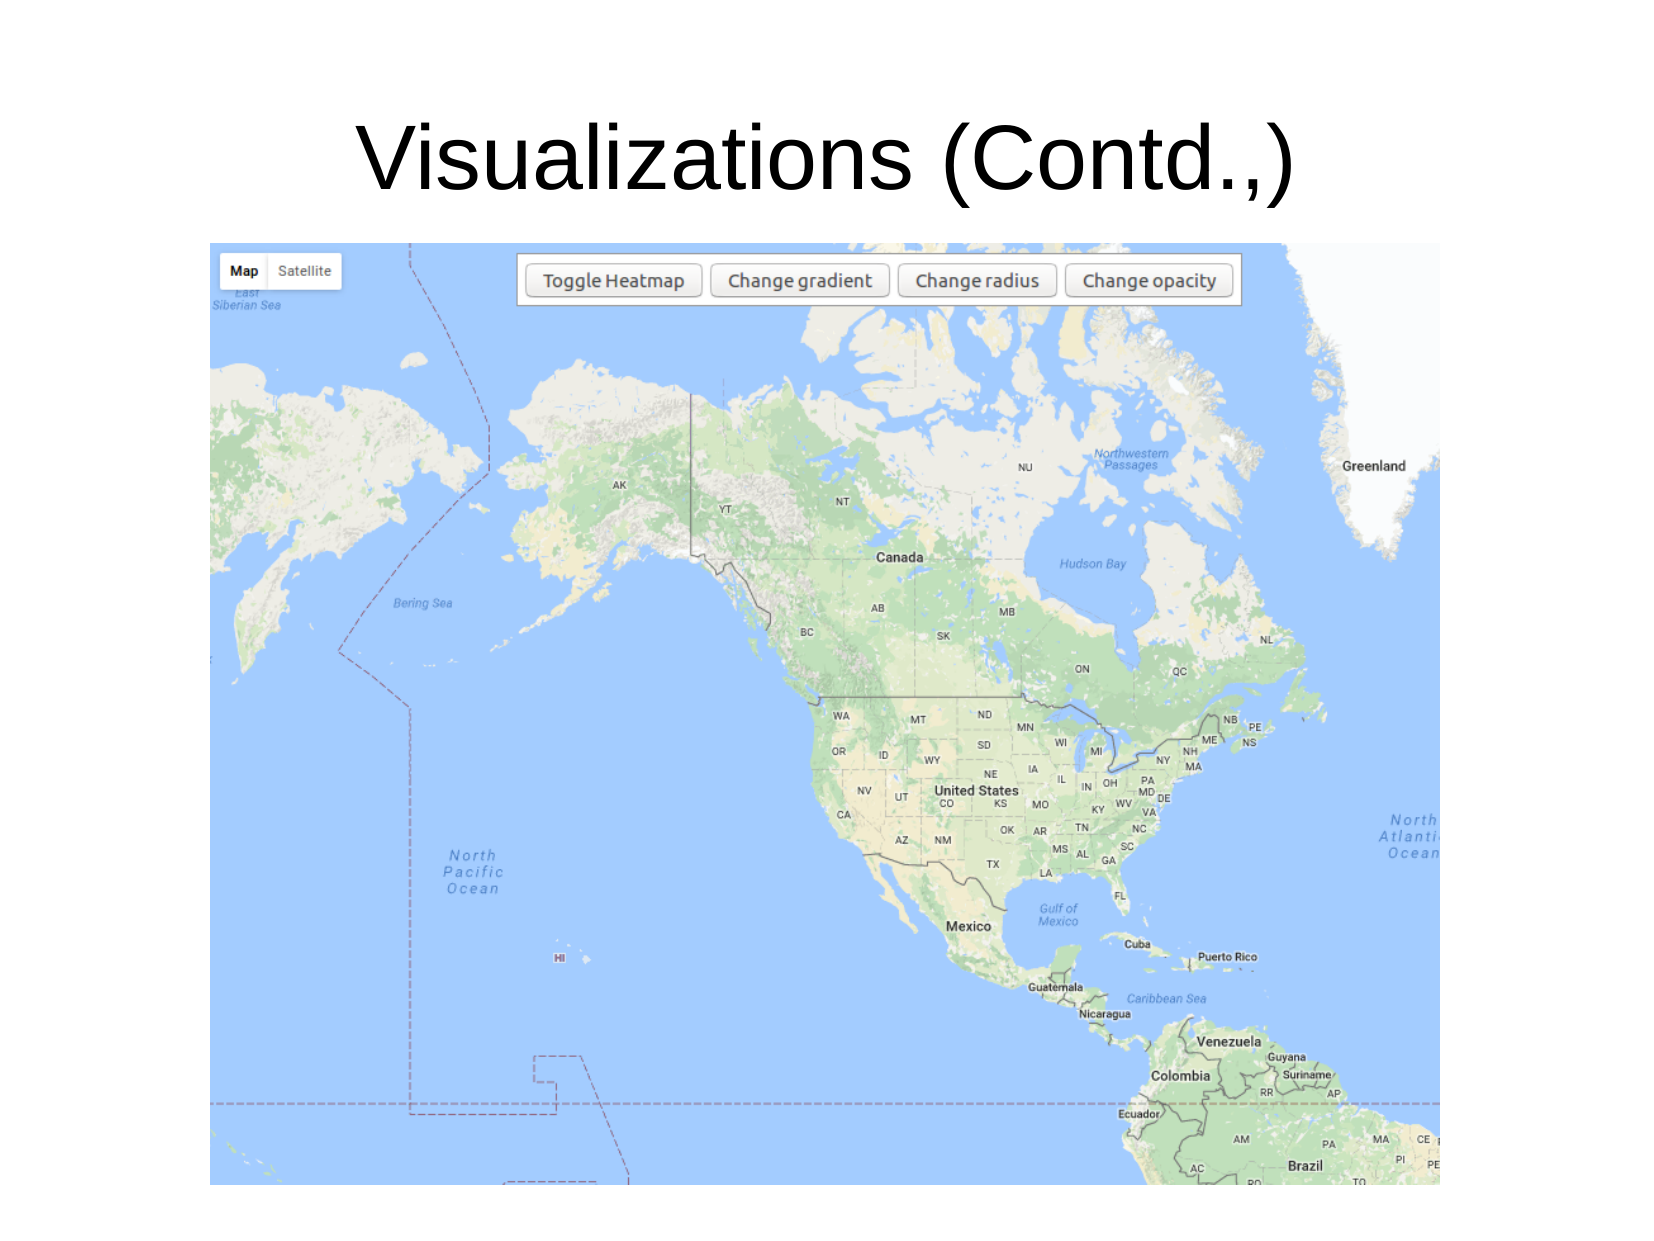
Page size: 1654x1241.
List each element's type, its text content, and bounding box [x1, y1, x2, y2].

picture [209, 243, 1441, 1186]
text_box Visualizations (Contd.,) [82, 49, 1571, 257]
